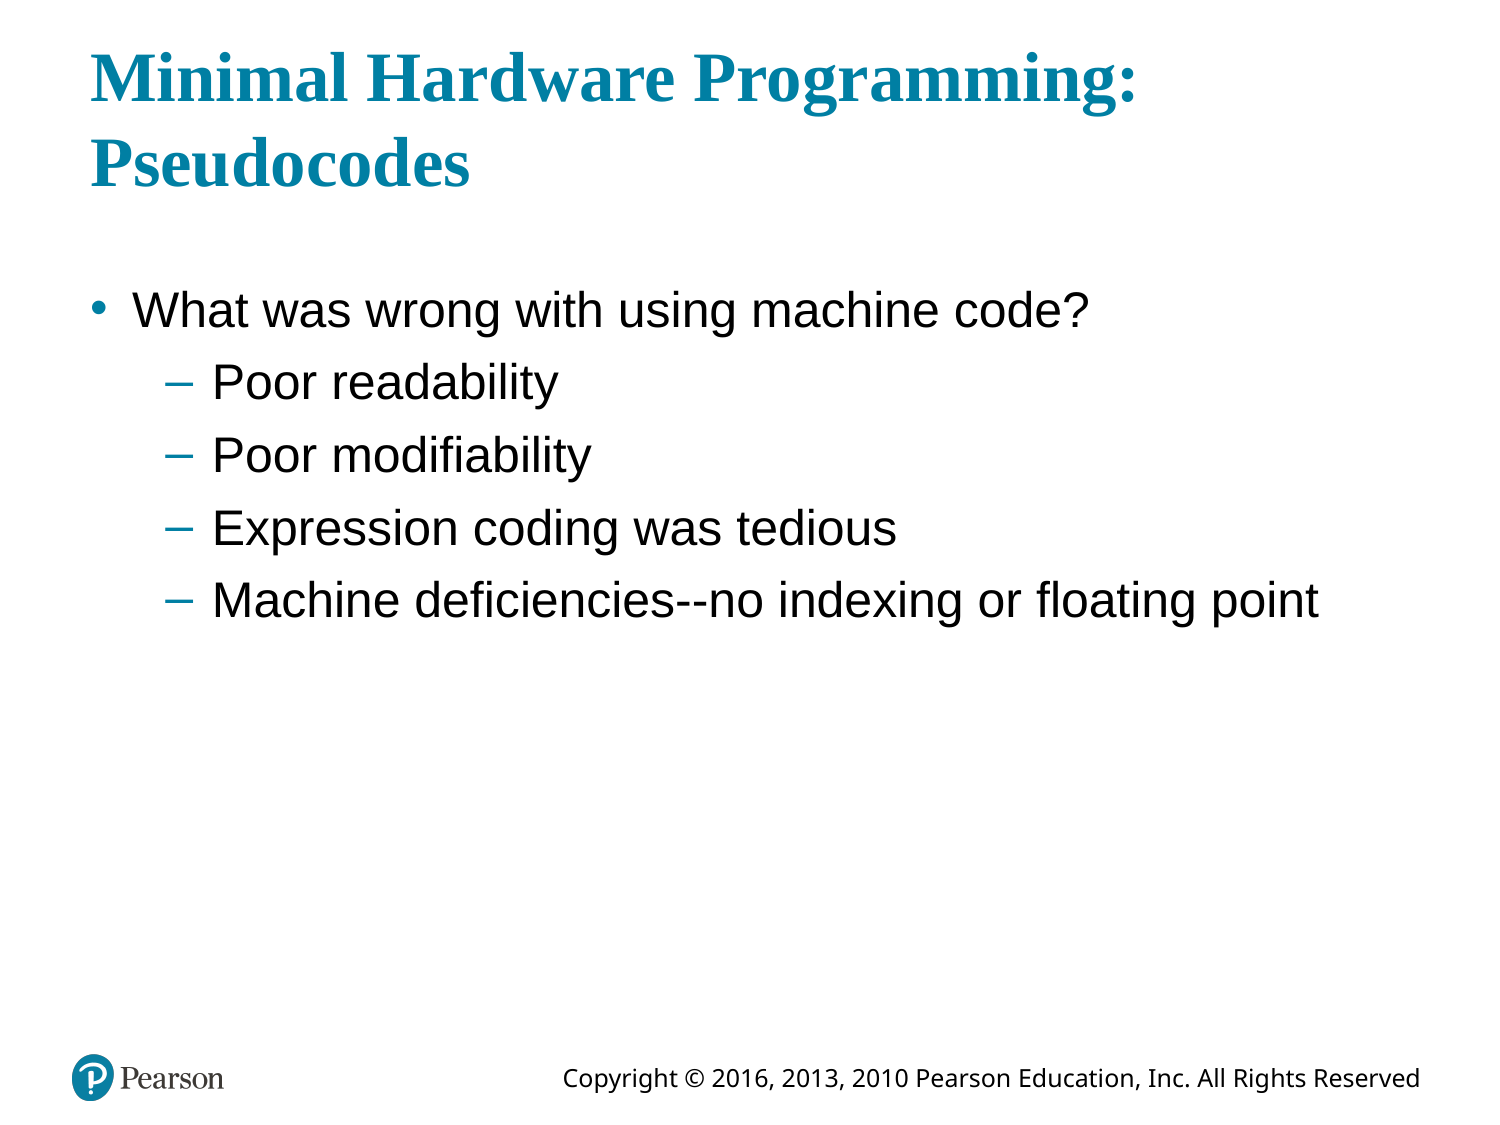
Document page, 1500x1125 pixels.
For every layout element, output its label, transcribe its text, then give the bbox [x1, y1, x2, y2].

picture [72, 1087, 83, 1101]
title Minimal Hardware Programming: Pseudocodes [75, 35, 1425, 216]
list What was wrong with using machine code? Poor readability Poor modifiability Expression coding was tedious Machine deficiencies--no indexing or floating point [75, 262, 1425, 1005]
picture [80, 1063, 106, 1088]
picture [72, 1054, 88, 1070]
picture [98, 1054, 224, 1101]
